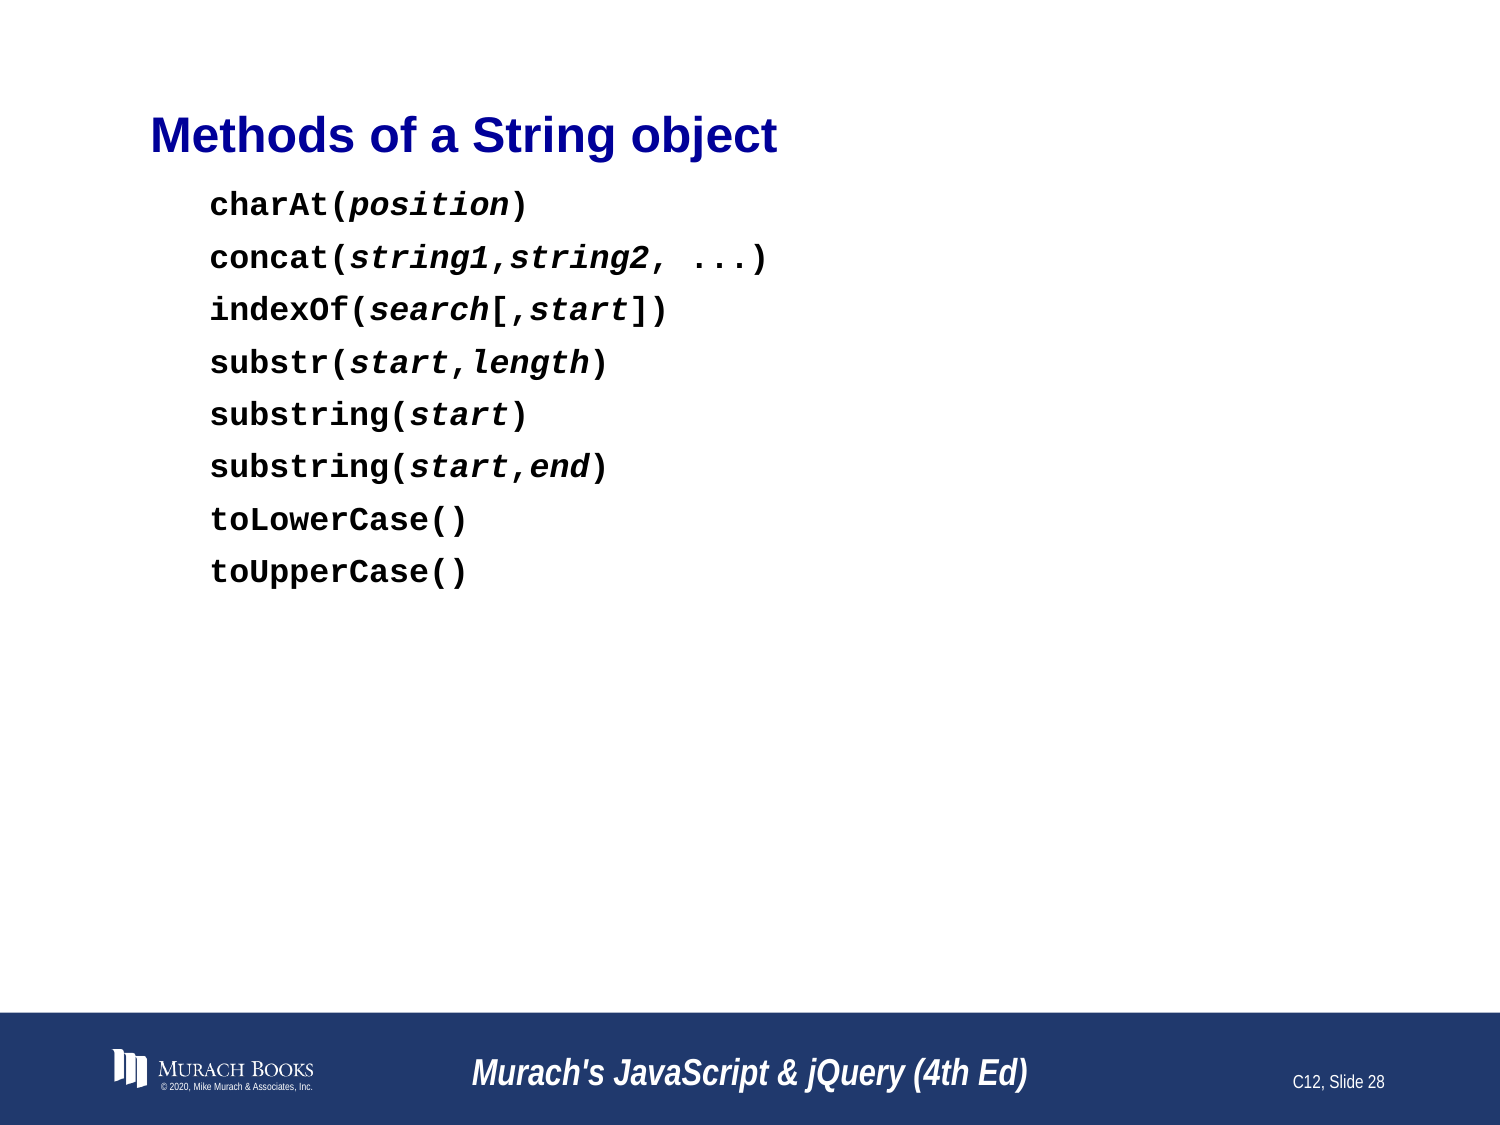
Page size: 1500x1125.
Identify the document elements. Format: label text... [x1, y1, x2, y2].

list charAt(position) concat(string1,string2, ...) indexOf(search[,start]) substr(start,length) substring(start) substring(start,end) toLowerCase() toUpperCase() [137, 174, 1350, 975]
title Methods of a String object [150, 102, 1350, 164]
slide_number Murach's JavaScript & jQuery (4th Ed) [463, 1025, 1050, 1100]
footer © 2020, Mike Murach & Associates, Inc. [12, 1025, 463, 1100]
slide_number C12, Slide 28 [1087, 1025, 1400, 1100]
